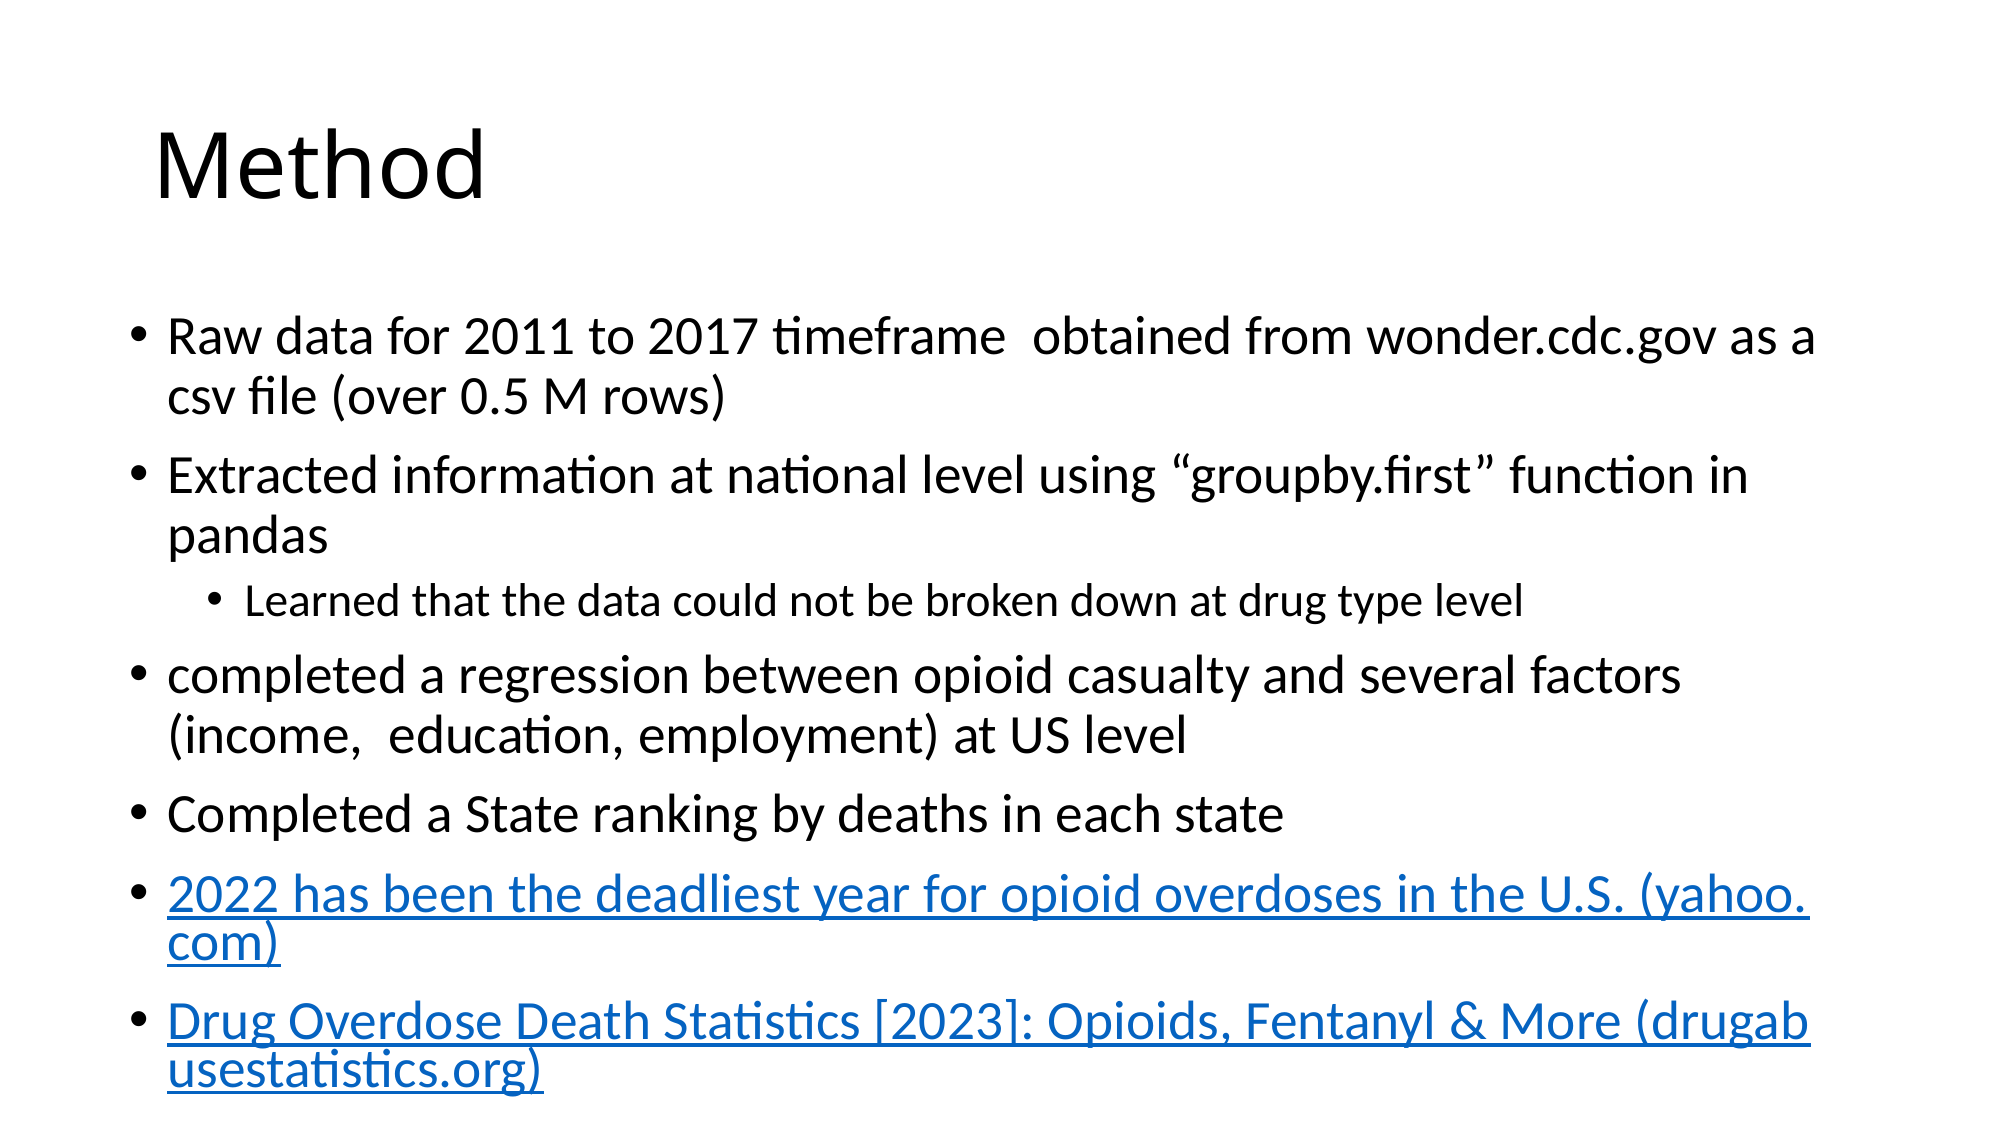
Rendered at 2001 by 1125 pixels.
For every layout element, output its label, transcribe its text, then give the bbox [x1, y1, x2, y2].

list Raw data for 2011 to 2017 timeframe obtained from wonder.cdc.gov as a csv file (over 0.5 M rows) Extracted information at national level using “groupby.first” function in pandas Learned that the data could not be broken down at drug type level completed a regression between opioid casualty and several factors (income, education, employment) at US level Completed a State ranking by deaths in each state 2022 has been the deadliest year for opioid overdoses in the U.S. (yahoo.com) Drug Overdose Death Statistics [2023]: Opioids, Fentanyl & More (drugabusestatistics.org) [114, 299, 1840, 1014]
title Method [137, 59, 1863, 278]
